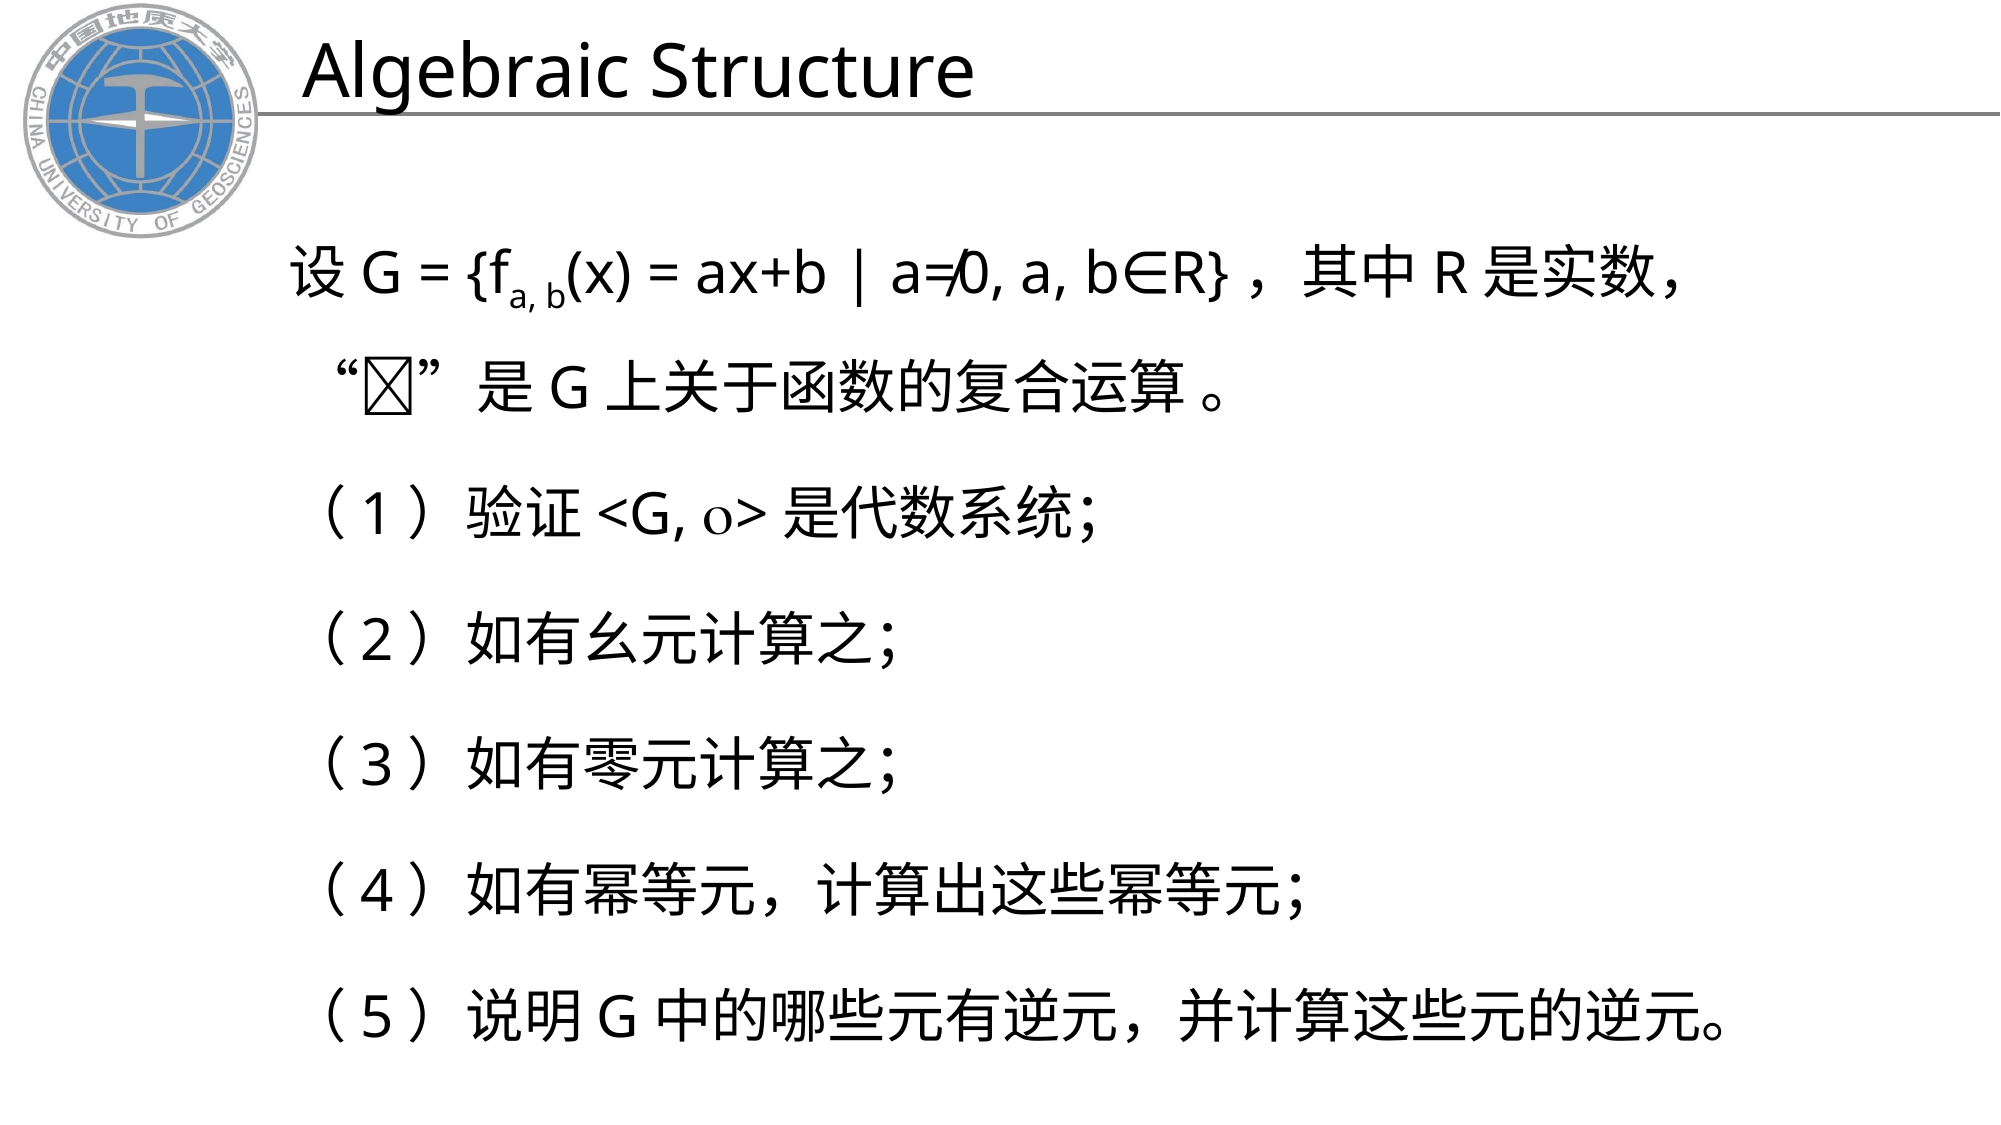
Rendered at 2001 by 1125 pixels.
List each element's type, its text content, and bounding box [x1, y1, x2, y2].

picture [21, 3, 258, 239]
text_box 设G = {fa, b(x) = ax+b | a≠0, a, b∈R}，其中R是实数， “”是G上关于函数的复合运算 。 （1）验证<G, >是代数系统； （2）如有幺元计算之； （3）如有零元计算之； （4）如有幂等元，计算出这些幂等元； （5）说明G中的哪些元有逆元，并计算这些元的逆元。 [273, 188, 1727, 992]
text_box Algebraic Structure [287, 15, 1233, 188]
